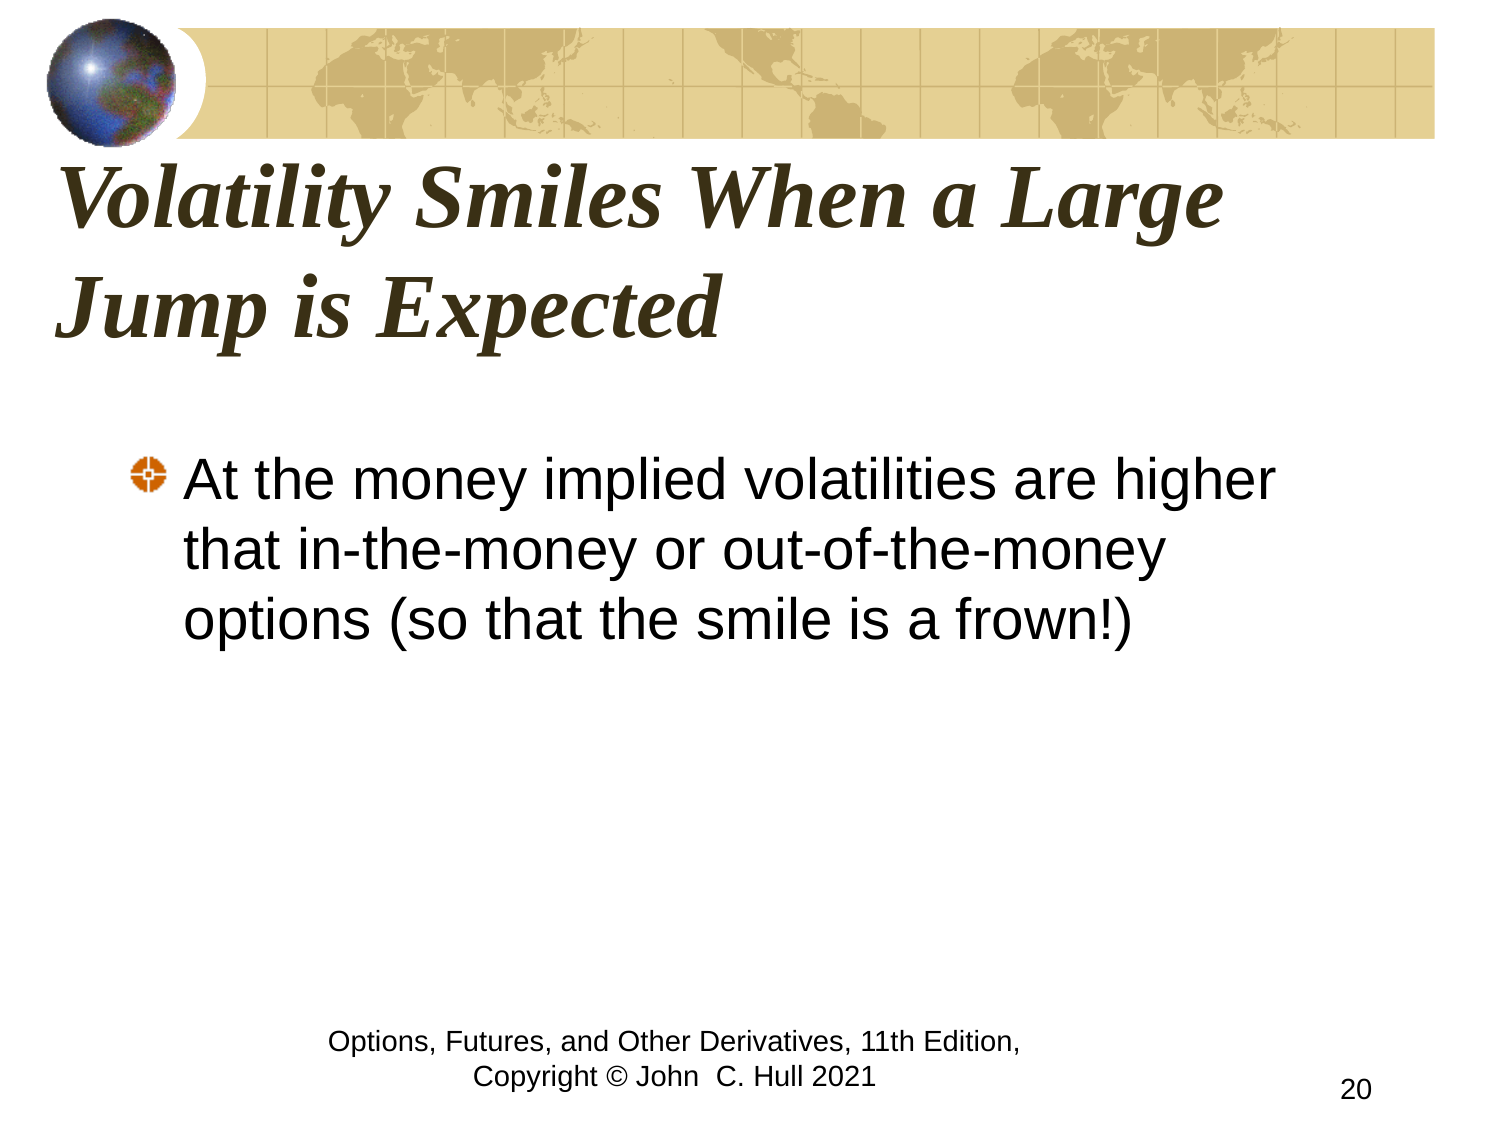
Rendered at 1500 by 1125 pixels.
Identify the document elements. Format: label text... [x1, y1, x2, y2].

slide_number 20 [1074, 1037, 1388, 1113]
picture [42, 14, 190, 151]
footer Options, Futures, and Other Derivatives, 11th Edition, Copyright © John C. Hull 2021 [262, 1024, 1088, 1101]
list At the money implied volatilities are higher that in-the-money or out-of-the-money options (so that the smile is a frown!) [112, 352, 1388, 1028]
title Volatility Smiles When a Large Jump is Expected [40, 152, 1316, 341]
picture [127, 455, 169, 497]
